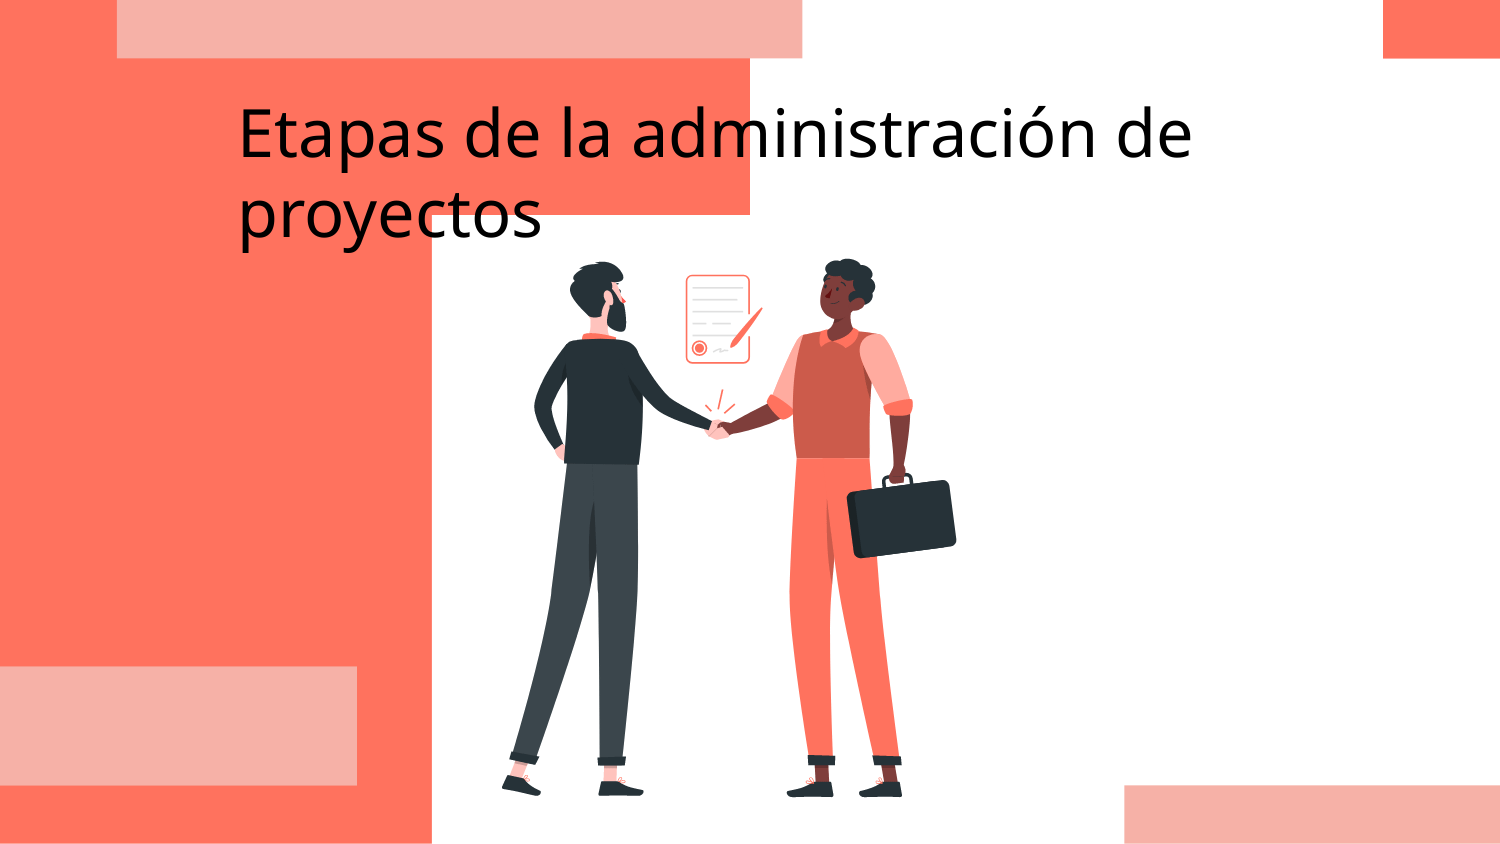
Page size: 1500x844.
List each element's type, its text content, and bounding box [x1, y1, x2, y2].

picture [431, 215, 1013, 844]
text_box [0, 666, 357, 786]
text_box Etapas de la administración de proyectos [222, 83, 1278, 259]
